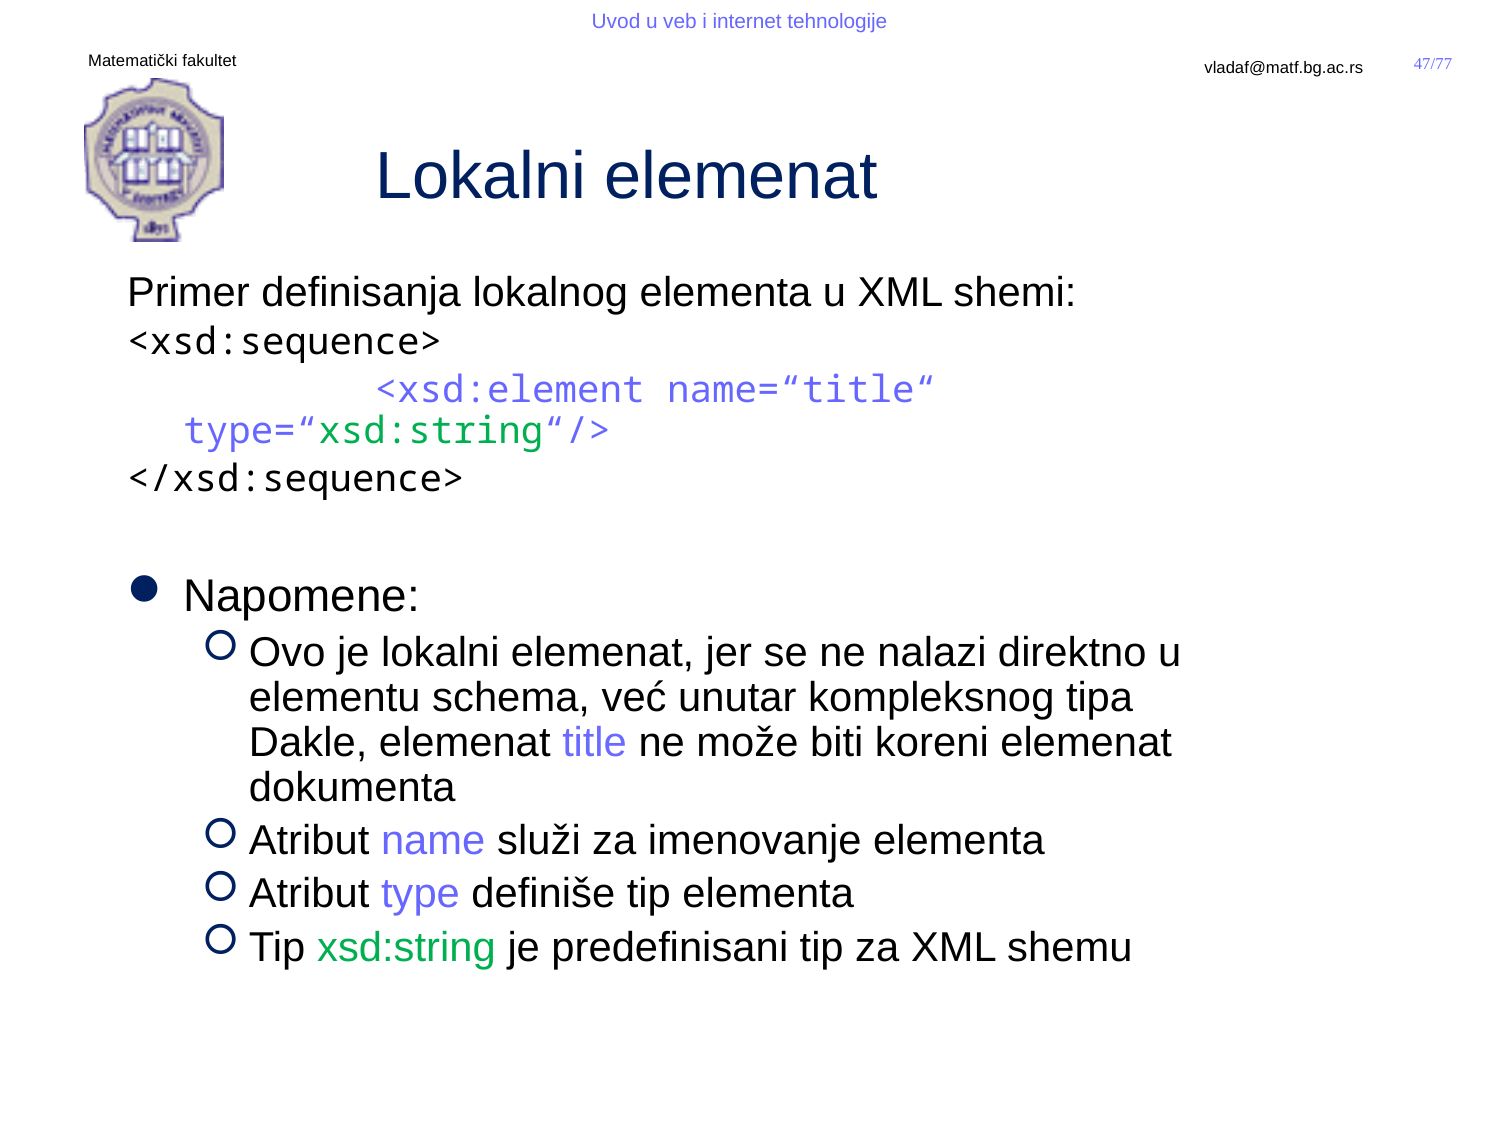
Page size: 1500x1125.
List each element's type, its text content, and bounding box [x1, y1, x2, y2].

title Lokalni elemenat [360, 78, 1500, 266]
picture [84, 78, 224, 242]
list Primer definisanja lokalnog elementa u XML shemi: <xsd:sequence> <xsd:element name=“title“ type=“xsd:string“/> </xsd:sequence> Napomene: Ovo je lokalni elemenat, jer se ne nalazi direktno u elementu schema, već unutar kompleksnog tipa Dakle, elemenat title ne može biti koreni elemenat dokumenta Atribut name služi za imenovanje elementa Atribut type definiše tip elementa Tip xsd:string je predefinisani tip za XML shemu [112, 262, 1376, 1075]
